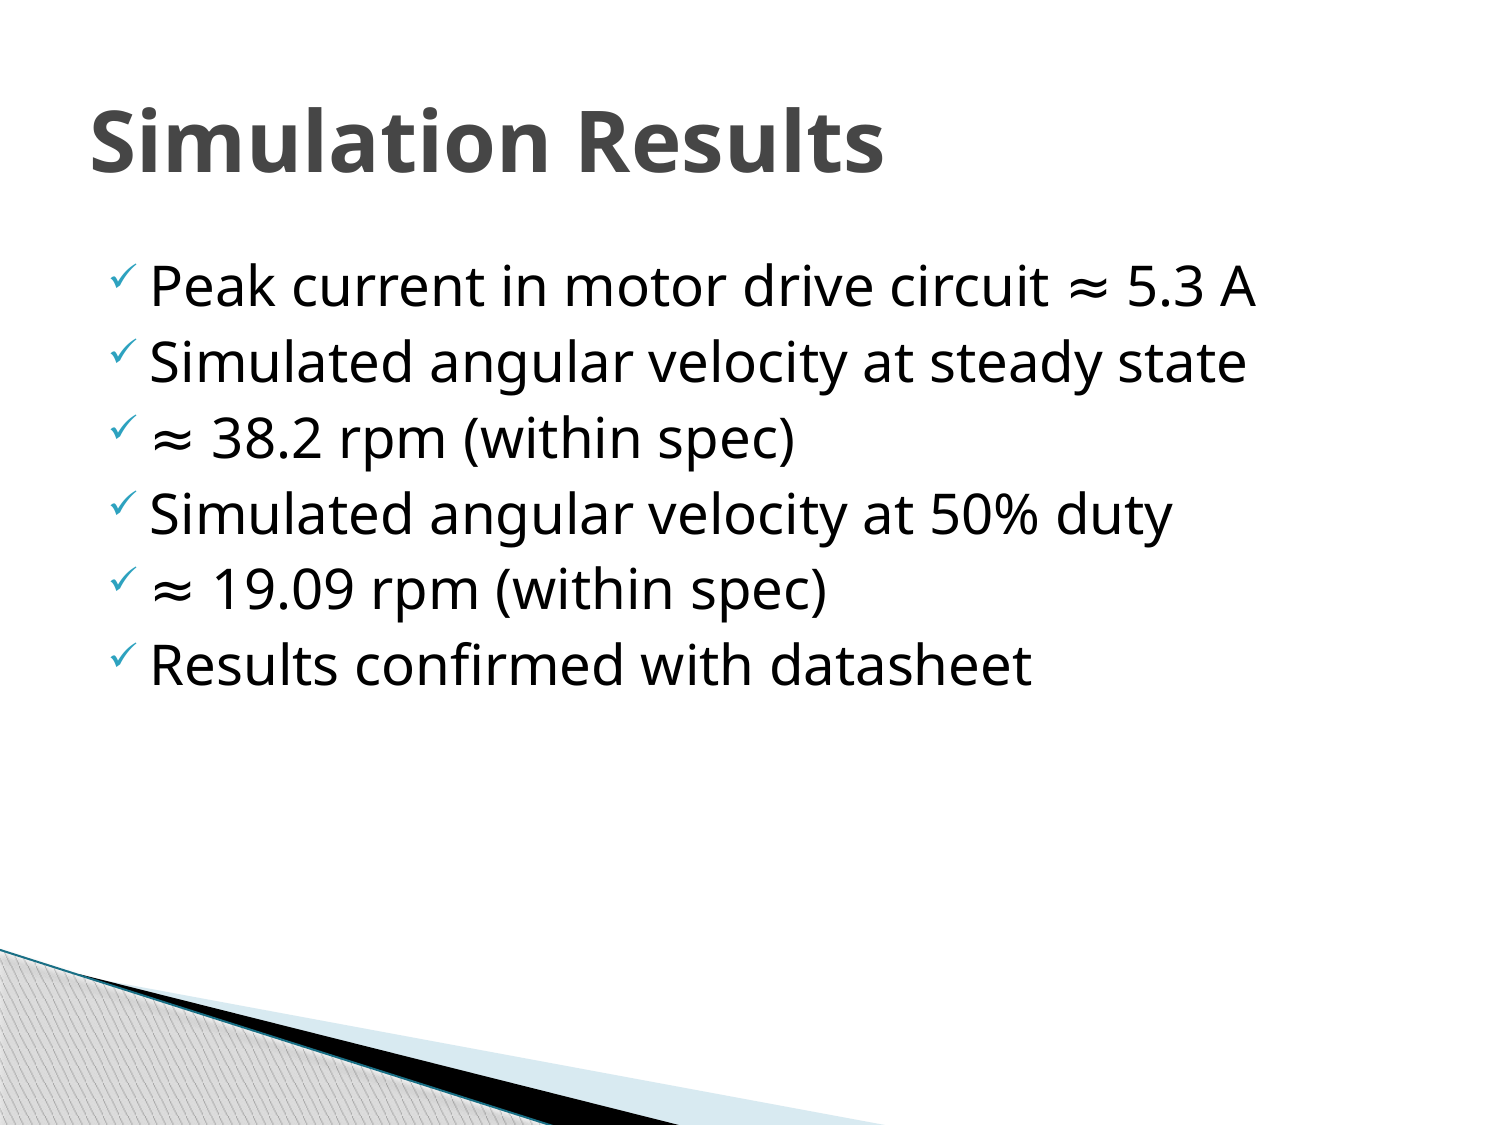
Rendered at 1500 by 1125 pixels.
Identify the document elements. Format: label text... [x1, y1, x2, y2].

title Simulation Results [75, 45, 1425, 233]
list Peak current in motor drive circuit ≈ 5.3 A Simulated angular velocity at steady state ≈ 38.2 rpm (within spec) Simulated angular velocity at 50% duty ≈ 19.09 rpm (within spec) Results confirmed with datasheet [75, 243, 1425, 986]
